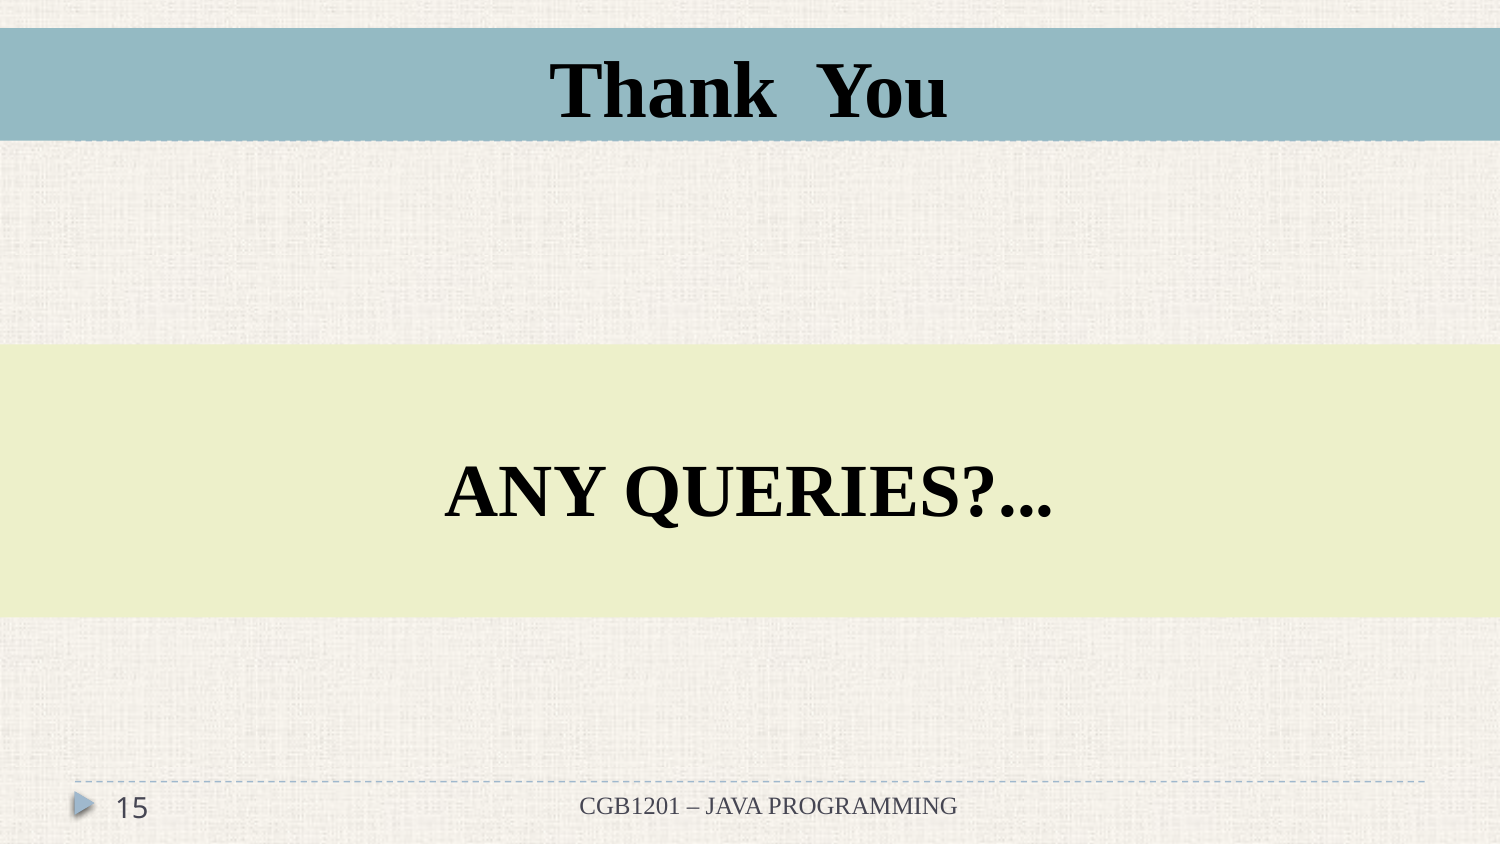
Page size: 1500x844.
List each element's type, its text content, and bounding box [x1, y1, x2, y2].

text_box Any queries?... [0, 344, 1500, 618]
title Thank You [0, 28, 1500, 141]
footer CGB1201 – JAVA PROGRAMMING [375, 782, 1175, 844]
slide_number 15 [100, 782, 375, 827]
